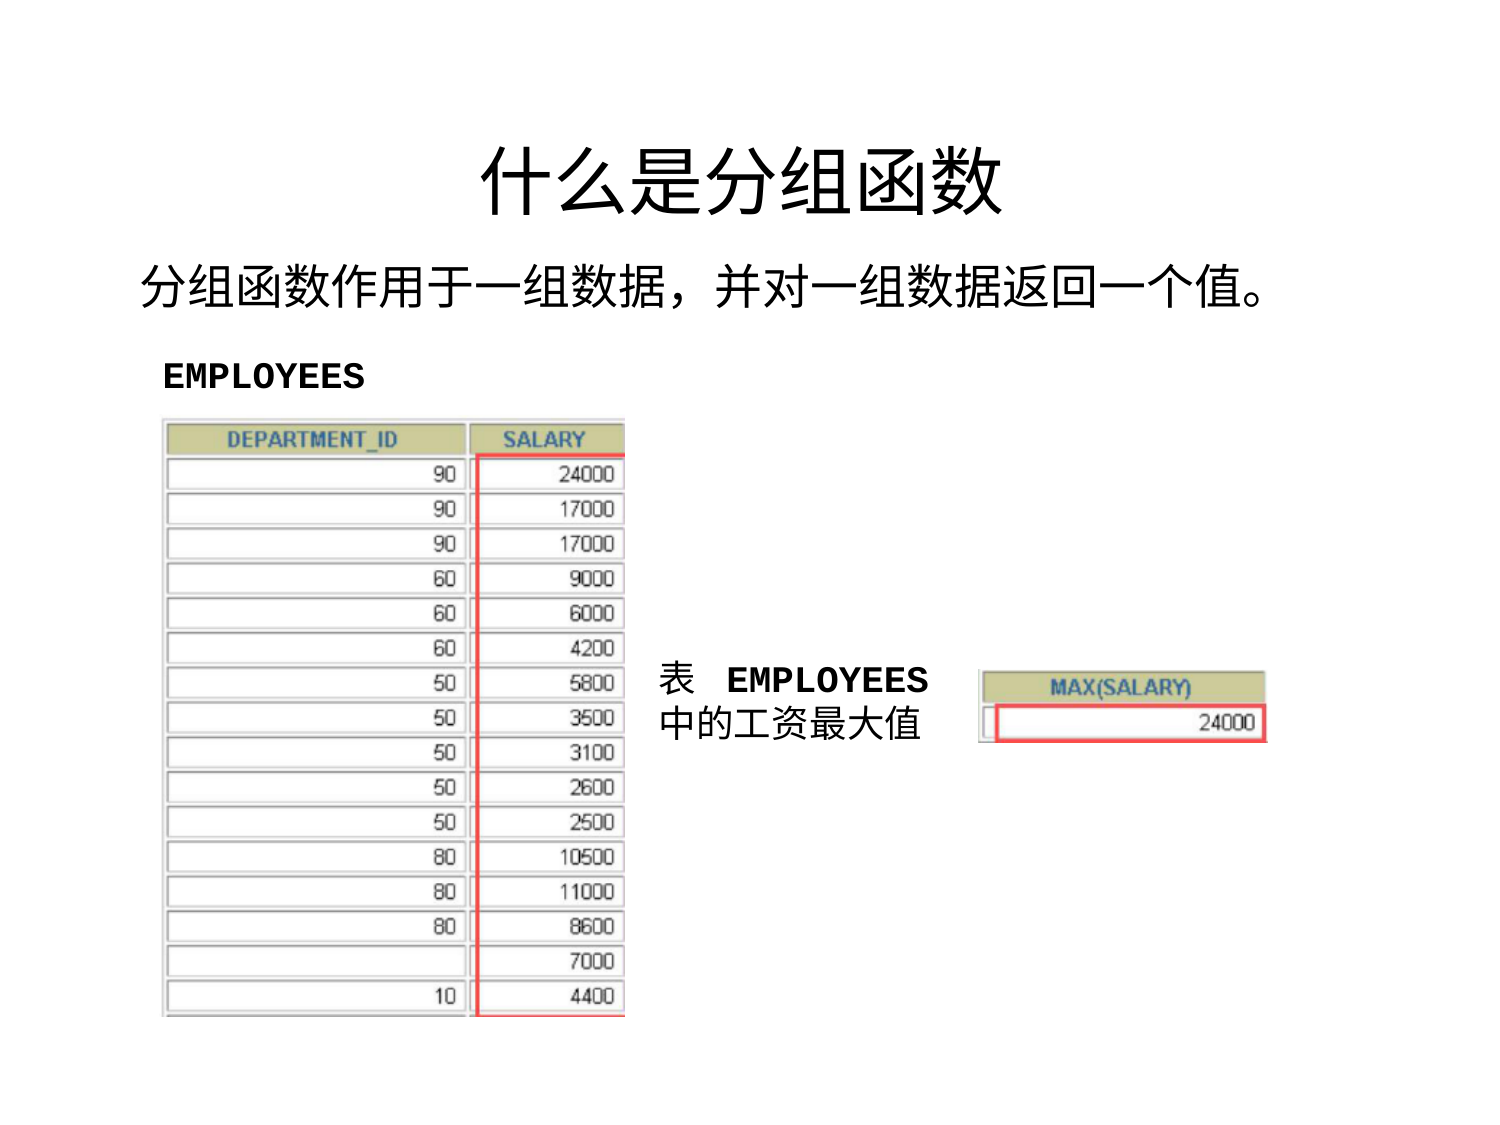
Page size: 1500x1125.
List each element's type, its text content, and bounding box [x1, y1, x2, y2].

picture [978, 669, 1268, 744]
text_box 表 EMPLOYEES 中的工资最大值 [658, 657, 979, 745]
text_box 分组函数作用于一组数据，并对一组数据返回一个值。 [139, 266, 1464, 315]
text_box EMPLOYEES [162, 353, 422, 396]
picture [159, 414, 625, 1018]
text_box 什么是分组函数 [478, 149, 1118, 225]
